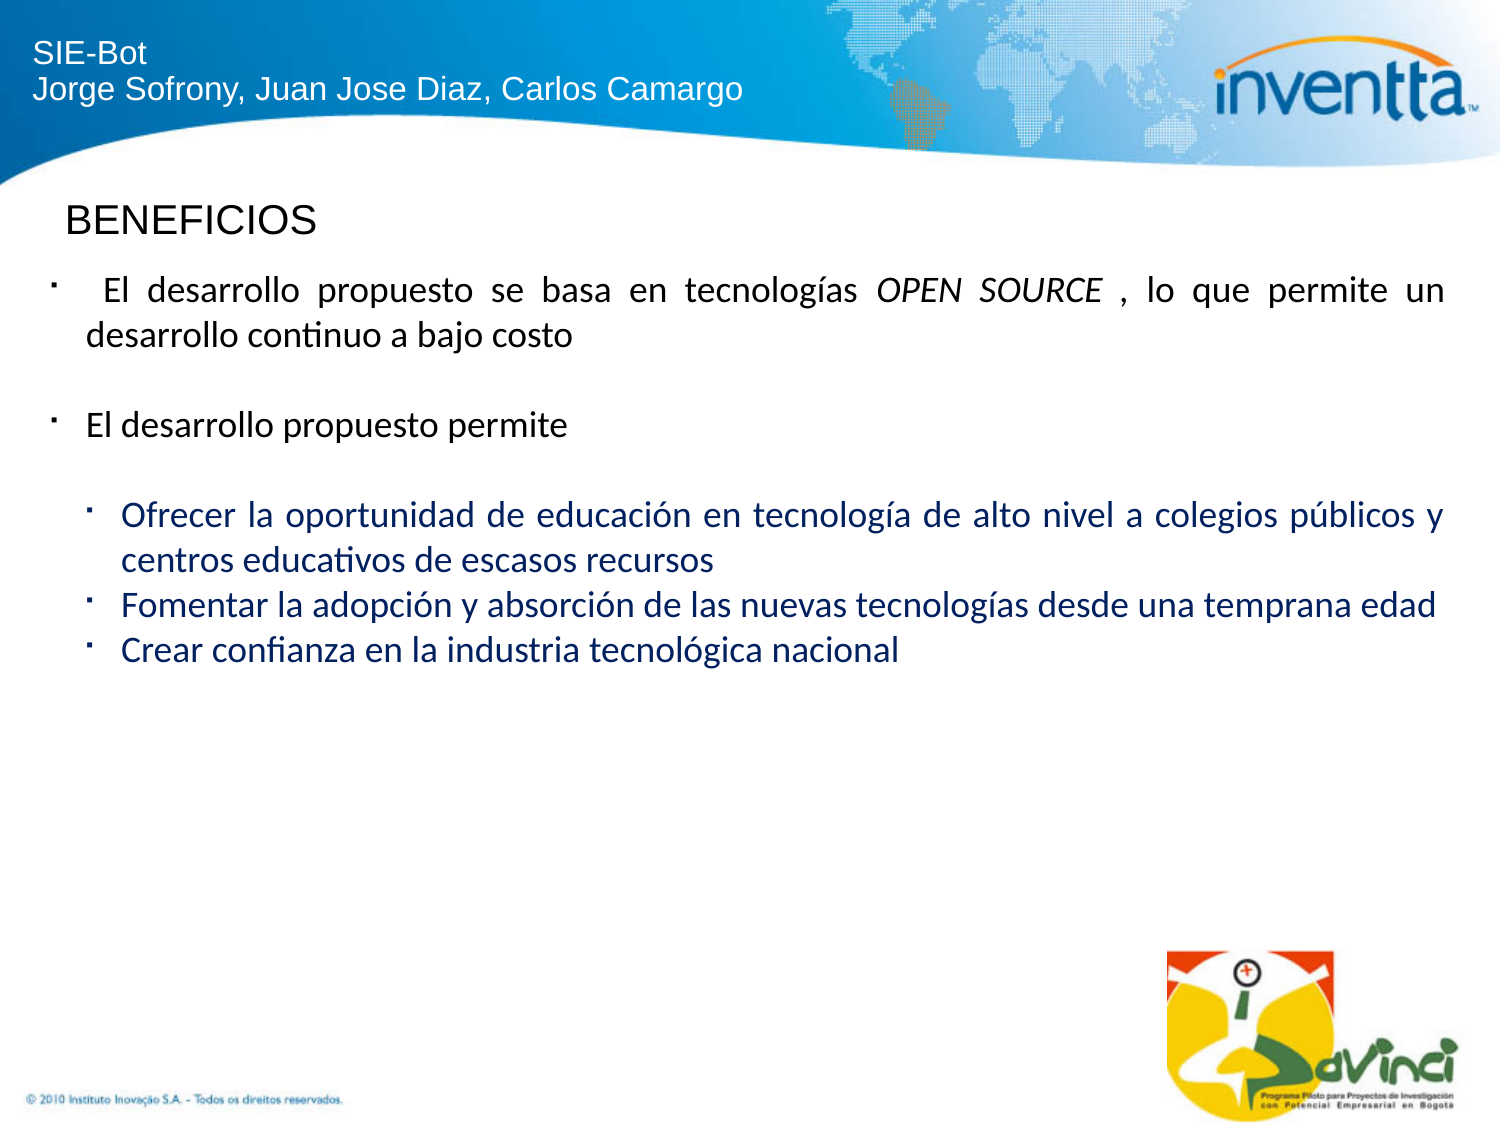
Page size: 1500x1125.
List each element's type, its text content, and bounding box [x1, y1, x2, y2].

picture [189, 84, 199, 98]
picture [0, 0, 1500, 1125]
text_box El desarrollo propuesto se basa en tecnologías OPEN SOURCE , lo que permite un desarrollo continuo a bajo costo El desarrollo propuesto permite Ofrecer la oportunidad de educación en tecnología de alto nivel a colegios públicos y centros educativos de escasos recursos Fomentar la adopción y absorción de las nuevas tecnologías desde una temprana edad Crear confianza en la industria tecnológica nacional [35, 257, 1461, 1071]
text_box BENEFICIOS [64, 195, 684, 241]
